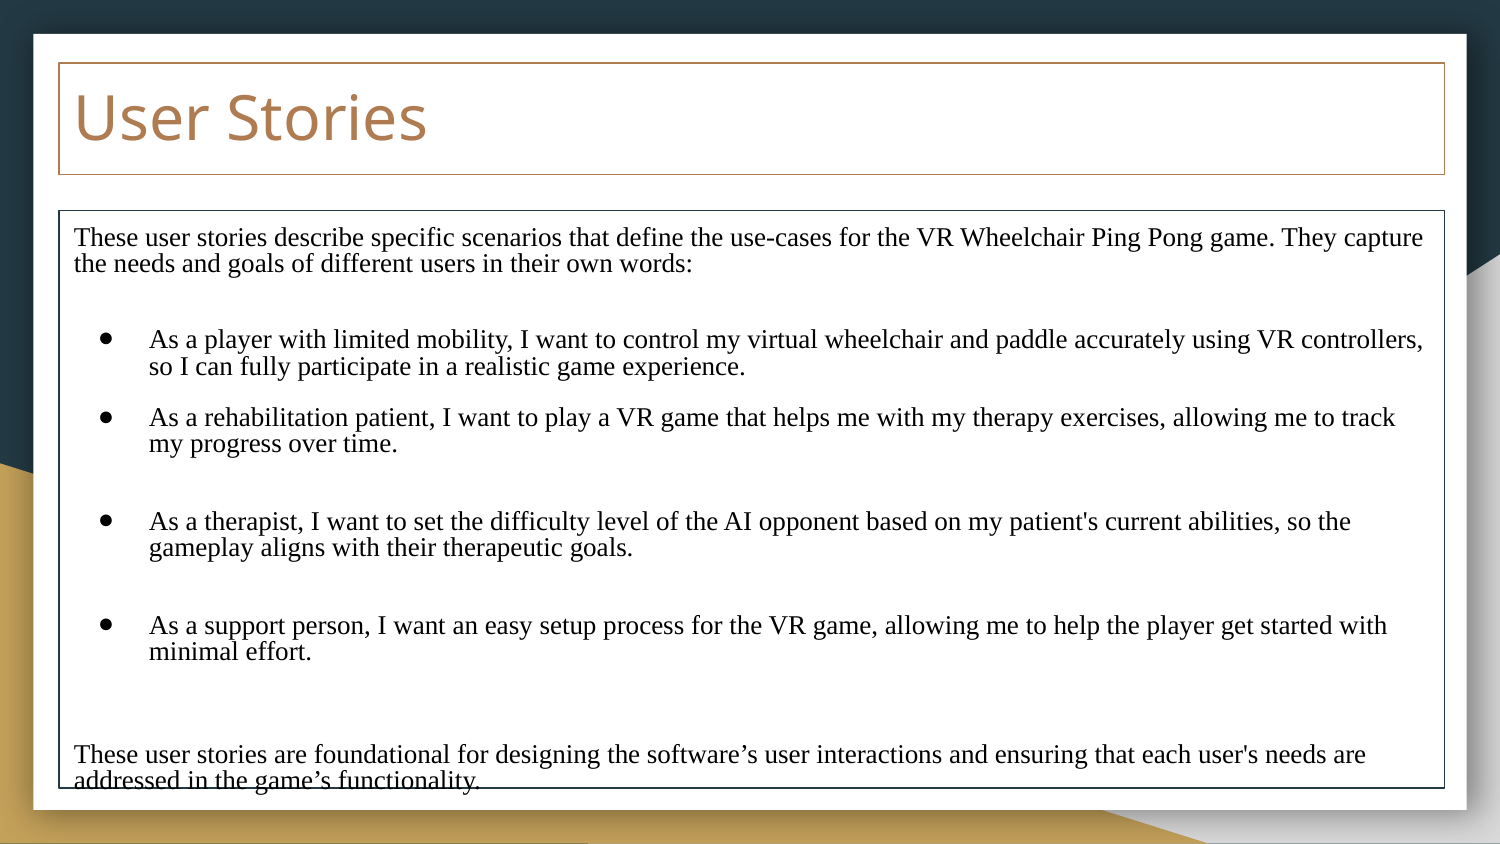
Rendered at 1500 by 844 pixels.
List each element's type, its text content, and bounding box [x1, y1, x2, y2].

list These user stories describe specific scenarios that define the use-cases for the VR Wheelchair Ping Pong game. They capture the needs and goals of different users in their own words: As a player with limited mobility, I want to control my virtual wheelchair and paddle accurately using VR controllers, so I can fully participate in a realistic game experience. As a rehabilitation patient, I want to play a VR game that helps me with my therapy exercises, allowing me to track my progress over time. As a therapist, I want to set the difficulty level of the AI opponent based on my patient's current abilities, so the gameplay aligns with their therapeutic goals. As a support person, I want an easy setup process for the VR game, allowing me to help the player get started with minimal effort. These user stories are foundational for designing the software’s user interactions and ensuring that each user's needs are addressed in the game’s functionality. [58, 210, 1445, 788]
title User Stories [58, 63, 1445, 175]
